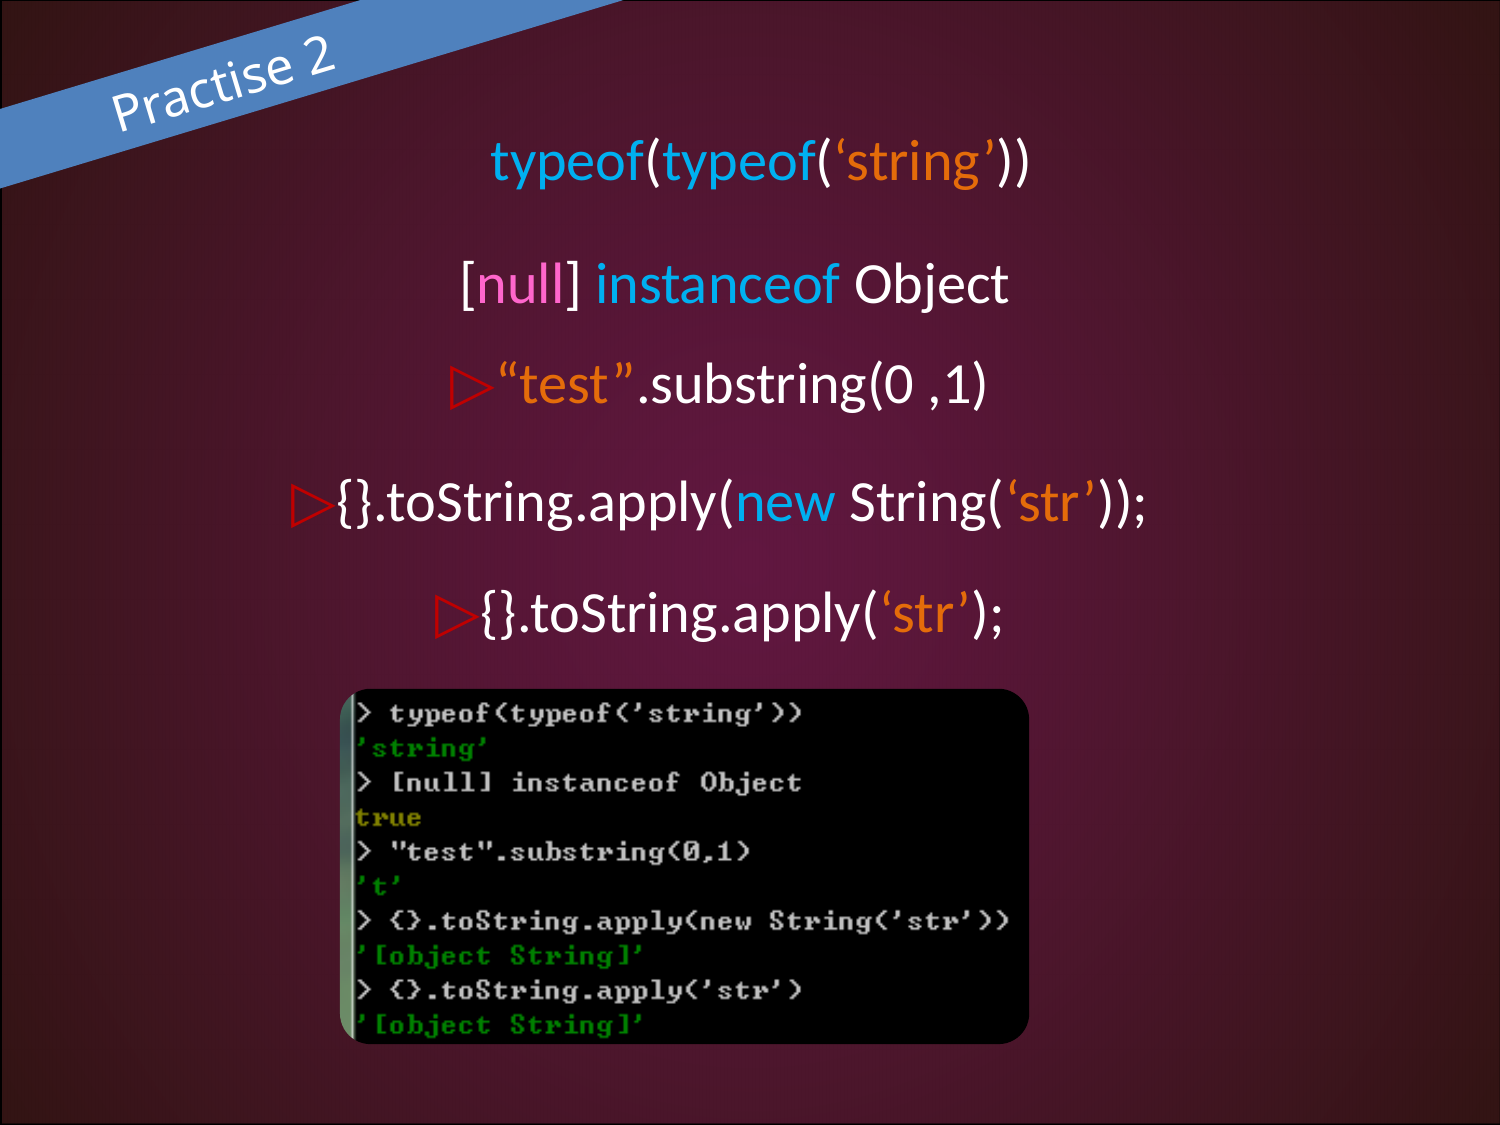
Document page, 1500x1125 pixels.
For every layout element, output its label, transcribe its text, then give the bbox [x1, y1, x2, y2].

text_box ▷{}.toString.apply(‘str’); [421, 566, 1020, 652]
picture [0, 0, 357, 108]
text_box [null] instanceof Object [444, 237, 1026, 323]
picture [0, 0, 1500, 1125]
text_box ▷{}.toString.apply(new String(‘str’)); [277, 456, 1164, 541]
text_box typeof(typeof(‘string’)) [475, 114, 1061, 200]
text_box Practise 2 [0, 0, 624, 189]
text_box ▷“test”.substring(0 ,1) [438, 338, 1002, 423]
